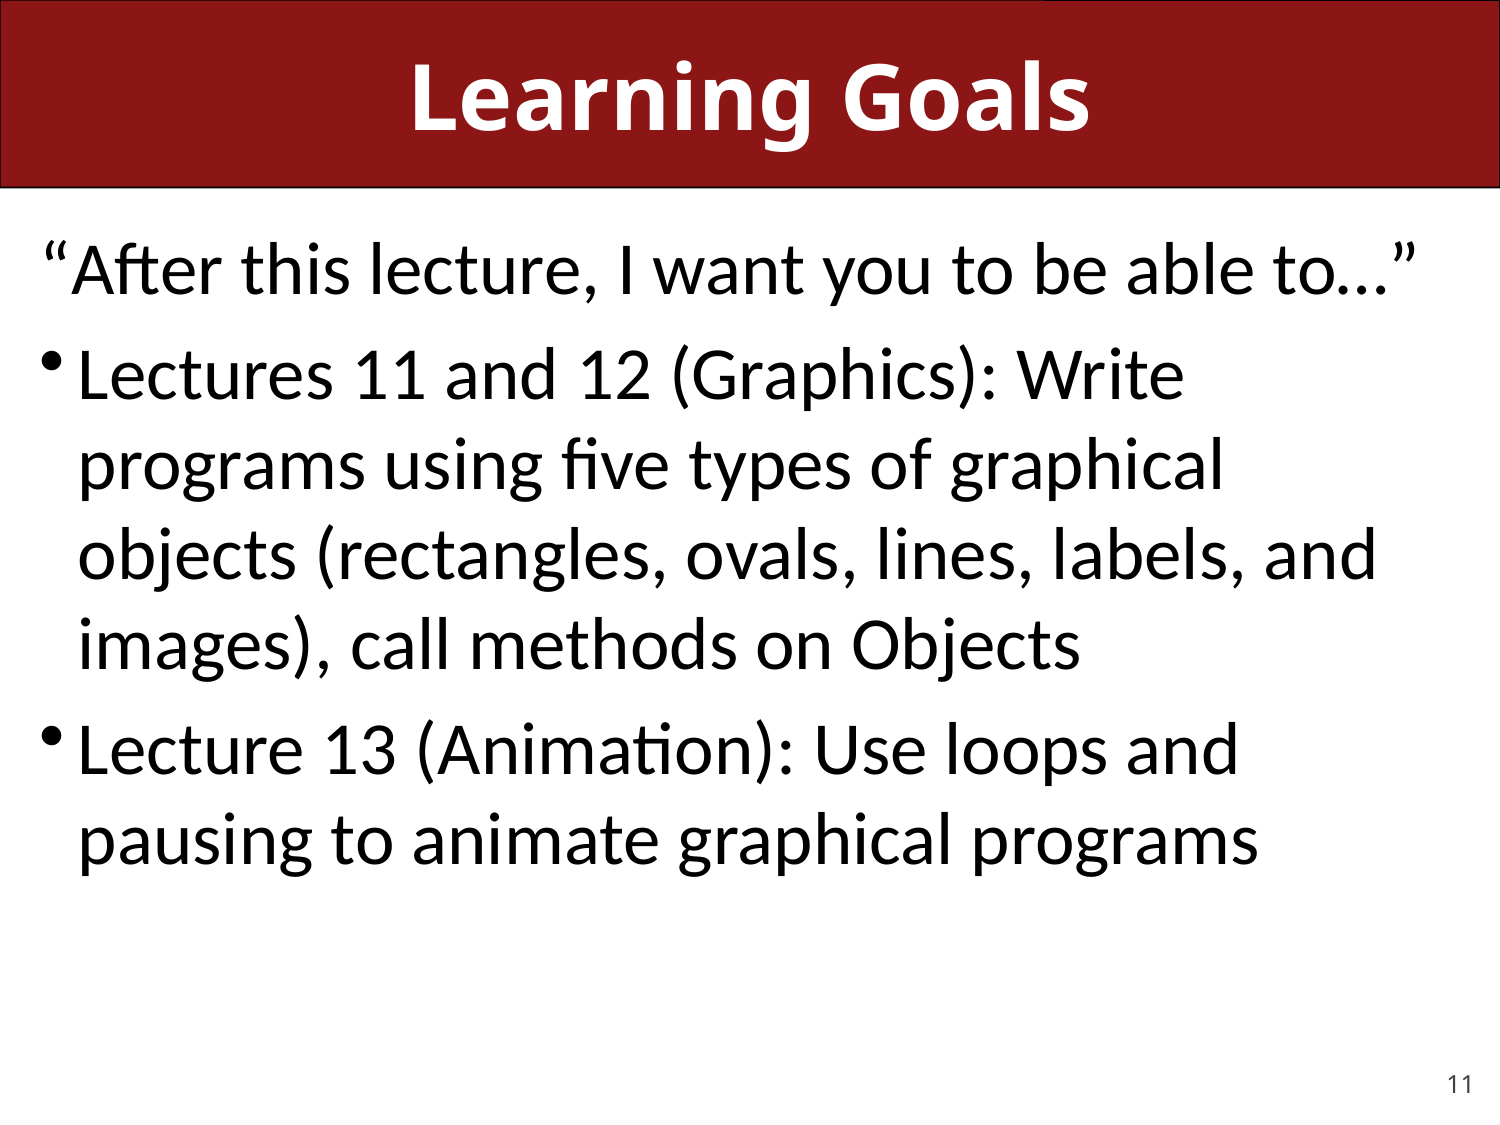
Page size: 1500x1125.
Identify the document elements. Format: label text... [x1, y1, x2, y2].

title Learning Goals [75, 0, 1425, 188]
list “After this lecture, I want you to be able to…” Lectures 11 and 12 (Graphics): Write programs using five types of graphical objects (rectangles, ovals, lines, labels, and images), call methods on Objects Lecture 13 (Animation): Use loops and pausing to animate graphical programs [24, 212, 1475, 1063]
